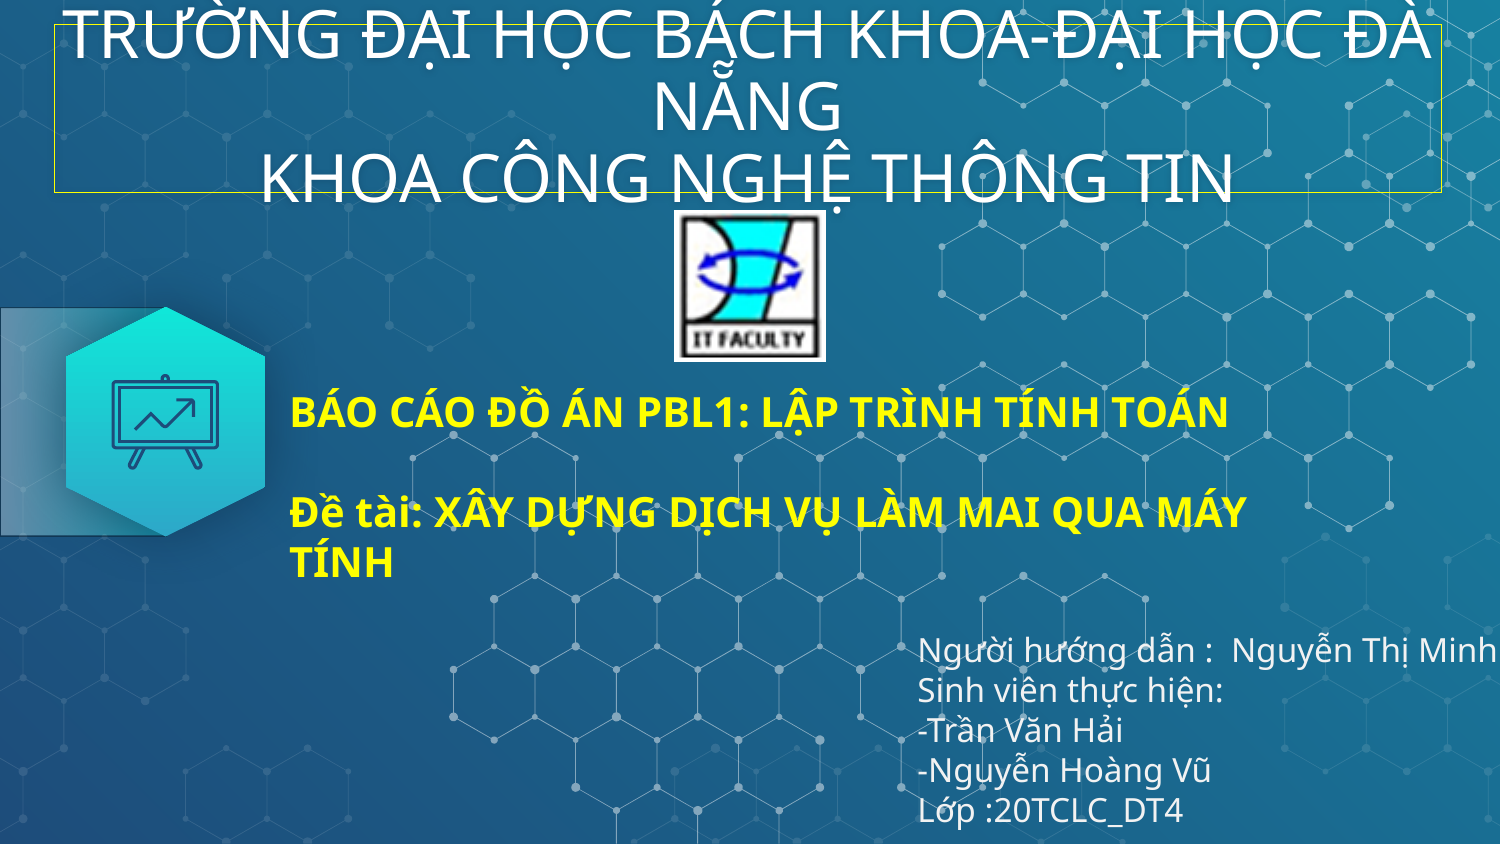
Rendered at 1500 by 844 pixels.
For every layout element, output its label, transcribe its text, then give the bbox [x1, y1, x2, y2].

text_box Người hướng dẫn : Nguyễn Thị Minh Hỷ Sinh viên thực hiện: -Trần Văn Hải -Nguyễn Hoàng Vũ Lớp :20TCLC_DT4 [902, 622, 1500, 837]
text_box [112, 375, 218, 469]
picture [673, 209, 826, 362]
title TRƯỜNG ĐẠI HỌC BÁCH KHOA-ĐẠI HỌC ĐÀ NẴNG KHOA CÔNG NGHỆ THÔNG TIN [54, 24, 1442, 193]
text_box BÁO CÁO ĐỒ ÁN PBL1: LẬP TRÌNH TÍNH TOÁN Đề tài: XÂY DỰNG DỊCH VỤ LÀM MAI QUA MÁY TÍNH [274, 378, 1376, 594]
